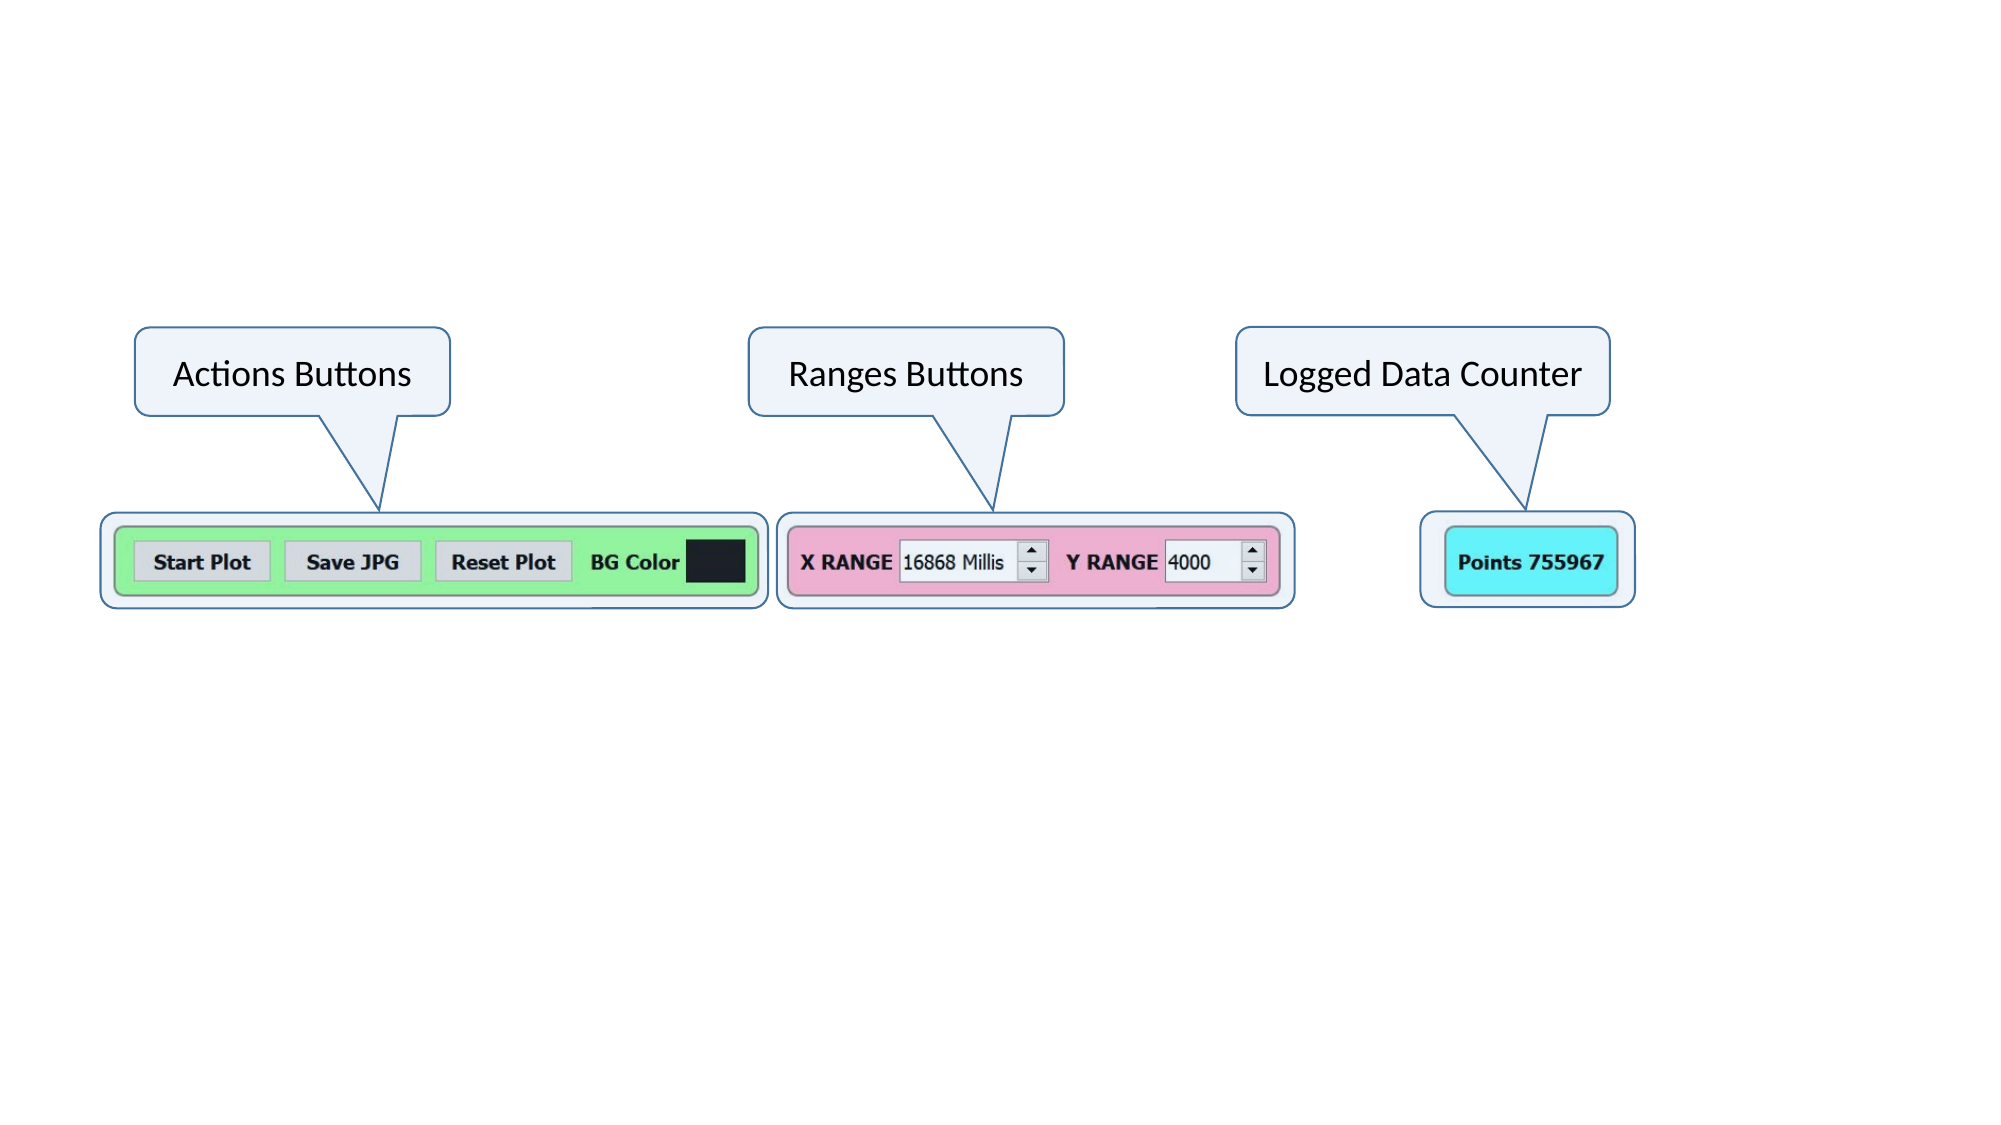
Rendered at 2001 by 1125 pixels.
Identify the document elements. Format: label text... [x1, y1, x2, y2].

text_box [1421, 510, 1637, 609]
text_box [778, 511, 1293, 519]
picture [104, 519, 1627, 602]
text_box [99, 511, 767, 610]
text_box [779, 602, 1293, 610]
text_box Ranges Buttons [747, 326, 1066, 513]
text_box Logged Data Counter [1235, 325, 1611, 512]
text_box Actions Buttons [133, 326, 452, 513]
